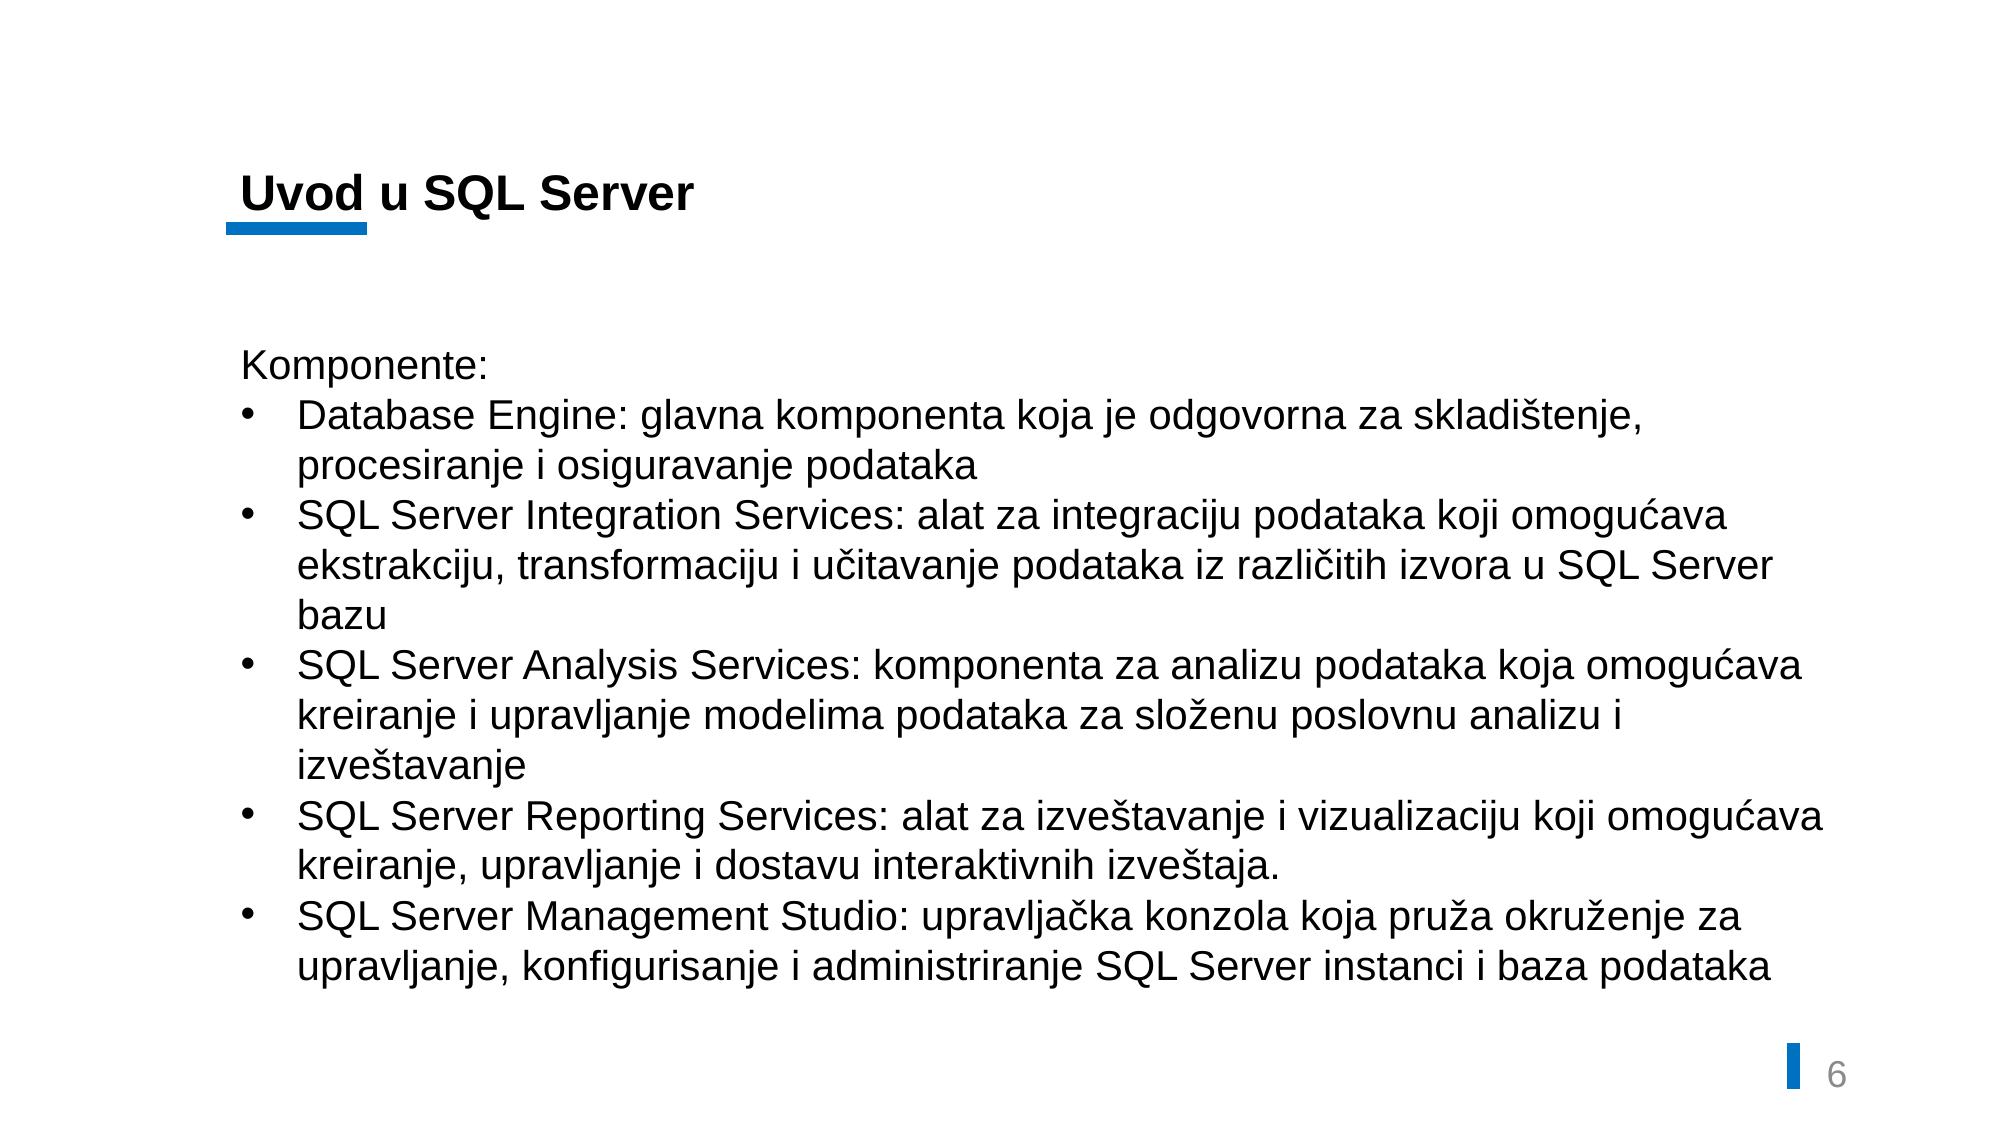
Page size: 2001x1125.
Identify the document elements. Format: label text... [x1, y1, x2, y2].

slide_number 5 [1412, 1042, 1863, 1103]
text_box Komponente: Database Engine: glavna komponenta koja je odgovorna za skladištenje, procesiranje i osiguravanje podataka SQL Server Integration Services: alat za integraciju podataka koji omogućava ekstrakciju, transformaciju i učitavanje podataka iz različitih izvora u SQL Server bazu SQL Server Analysis Services: komponenta za analizu podataka koja omogućava kreiranje i upravljanje modelima podataka za složenu poslovnu analizu i izveštavanje SQL Server Reporting Services: alat za izveštavanje i vizualizaciju koji omogućava kreiranje, upravljanje i dostavu interaktivnih izveštaja. SQL Server Management Studio: upravljačka konzola koja pruža okruženje za upravljanje, konfigurisanje i administriranje SQL Server instanci i baza podataka [225, 330, 1863, 996]
text_box Uvod u SQL Server [225, 152, 1237, 228]
